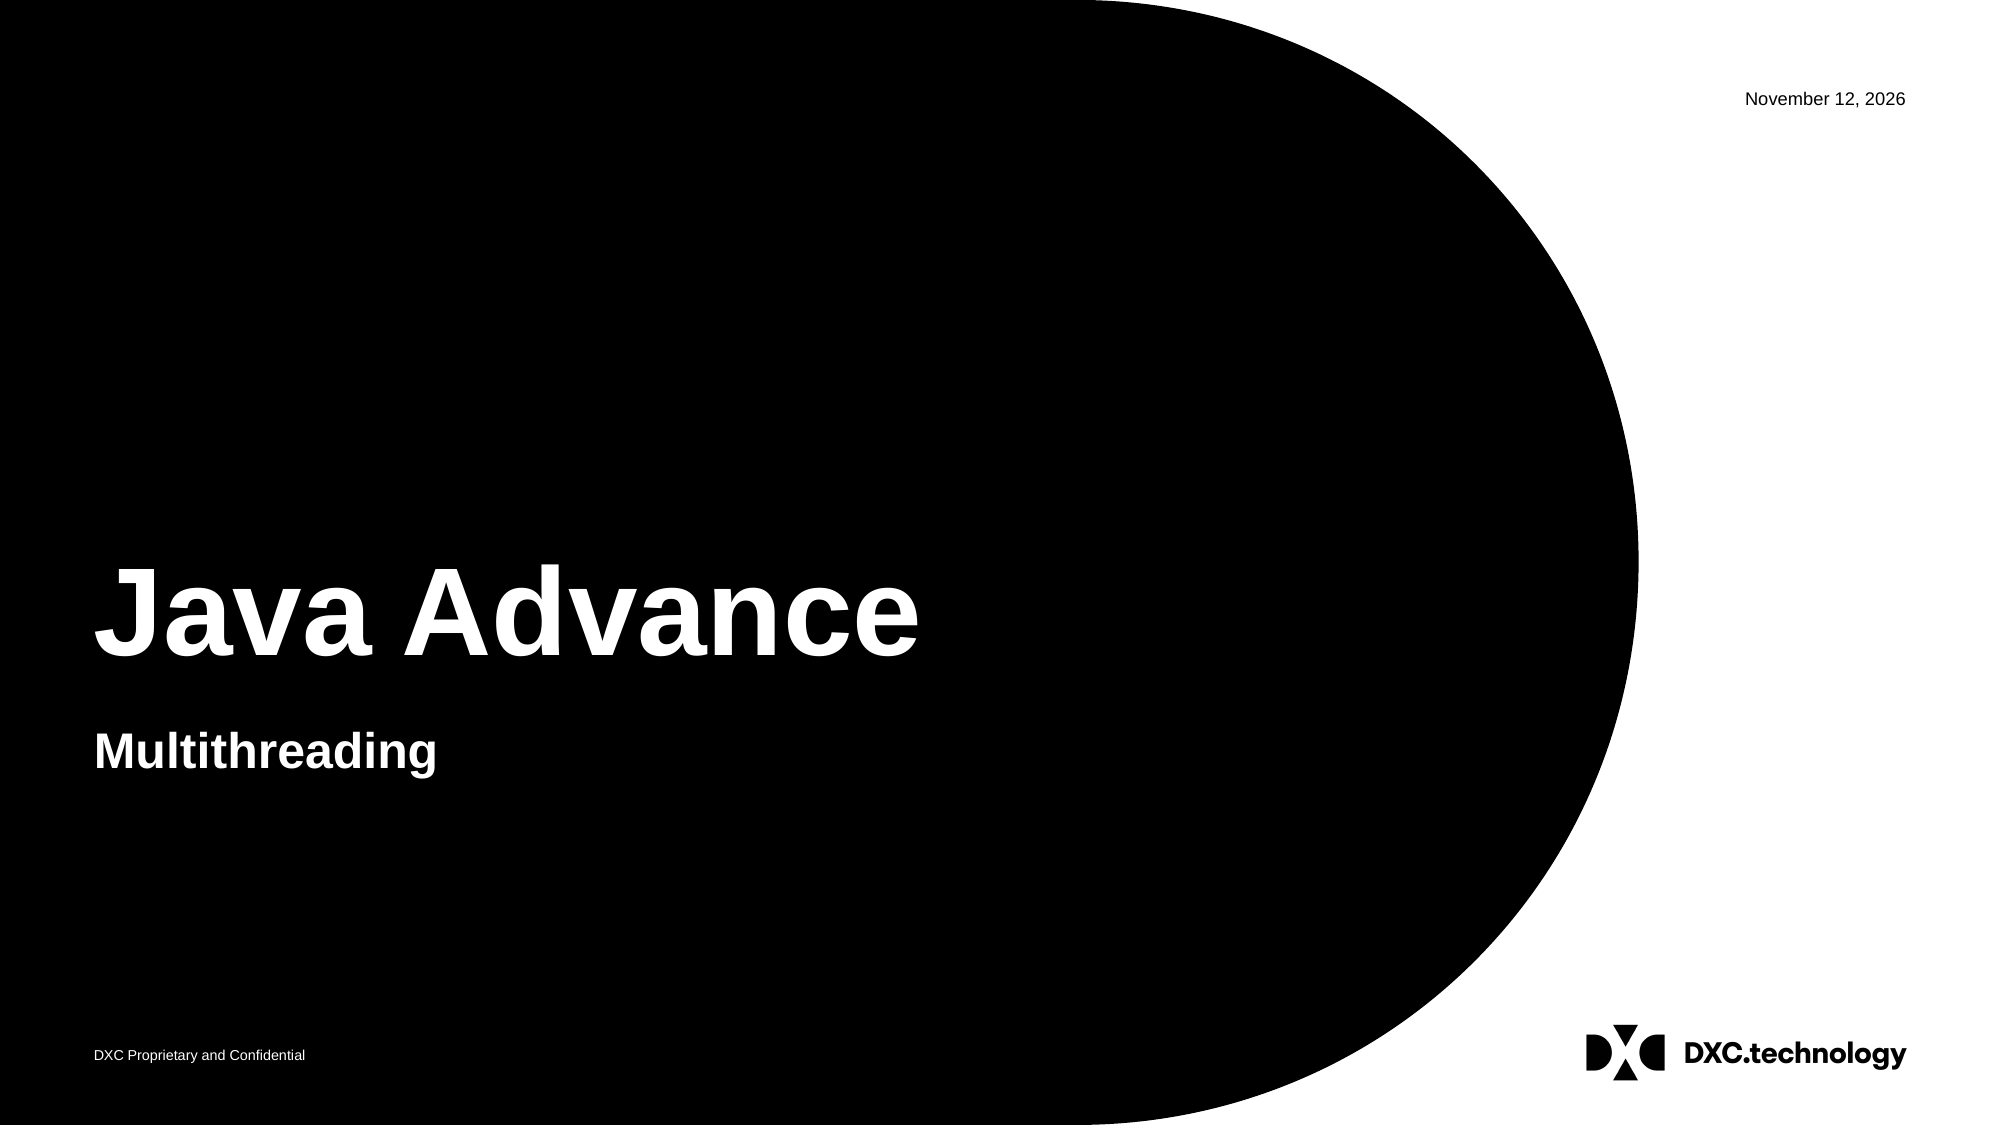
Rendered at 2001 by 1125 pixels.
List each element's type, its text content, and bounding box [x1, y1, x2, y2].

title Java Advance [93, 281, 1469, 682]
subtitle Multithreading [93, 718, 1469, 844]
